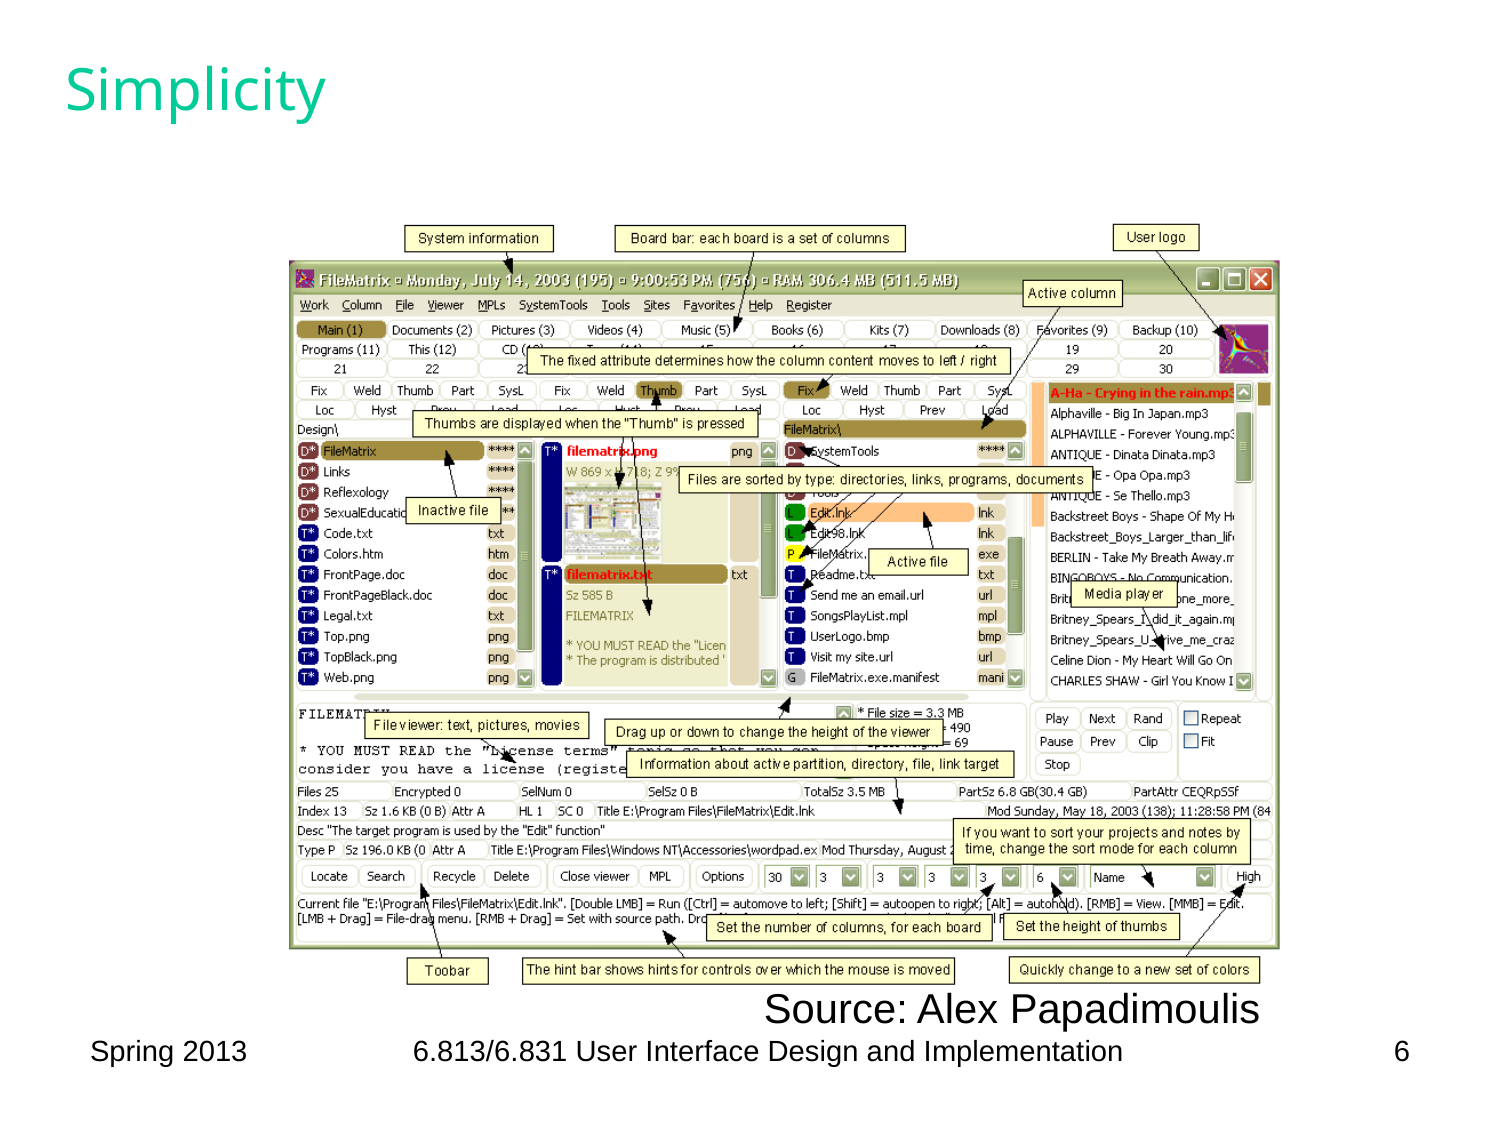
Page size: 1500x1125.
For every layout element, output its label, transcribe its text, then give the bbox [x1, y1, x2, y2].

text_box Source: Alex Papadimoulis [748, 1002, 1276, 1040]
footer 6.813/6.831 User Interface Design and Implementation [312, 1024, 1226, 1103]
title Simplicity [49, 24, 1438, 151]
slide_number 6 [1237, 1024, 1426, 1103]
picture [289, 217, 1282, 994]
slide_number Spring 2013 [74, 1024, 301, 1103]
